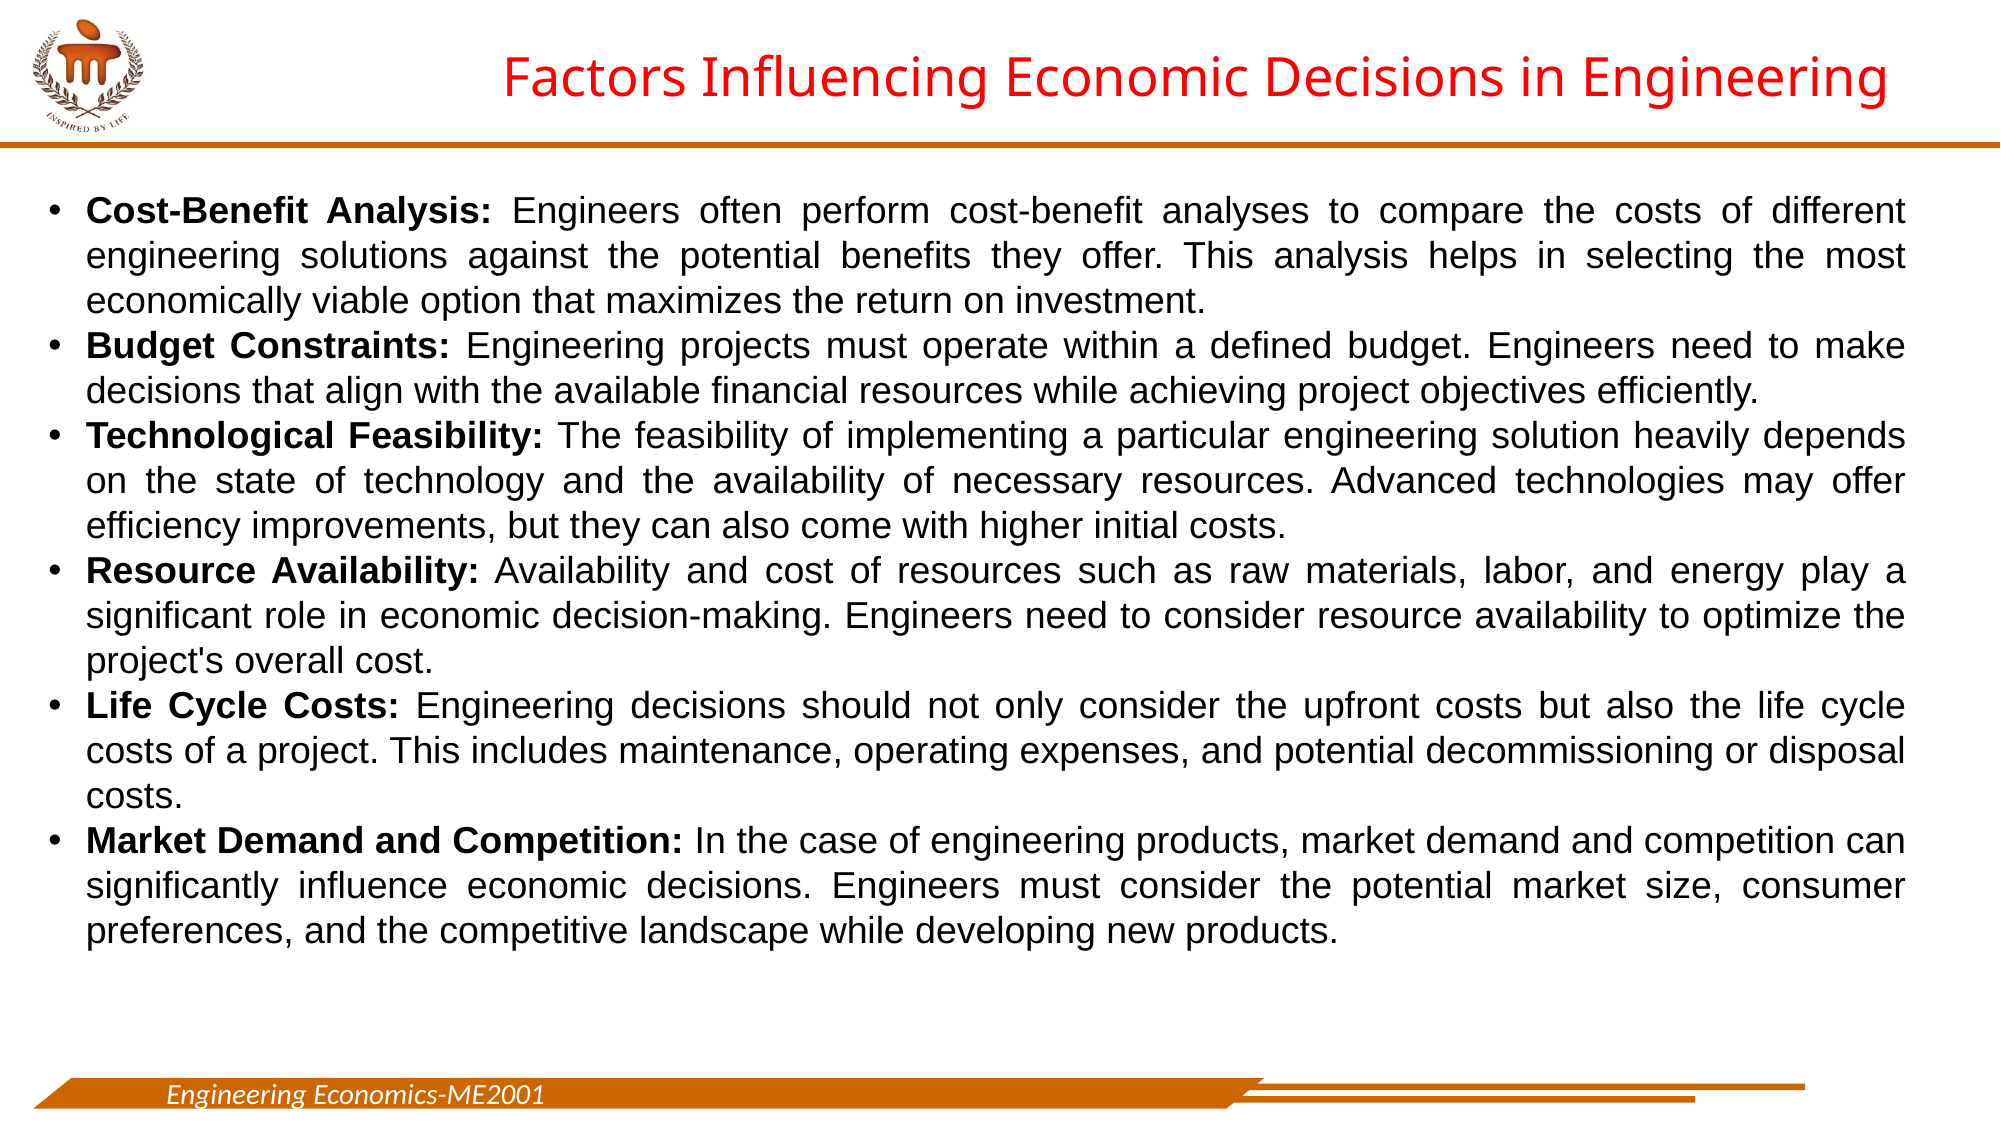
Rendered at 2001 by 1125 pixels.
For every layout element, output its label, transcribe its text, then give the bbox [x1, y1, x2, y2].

list Cost-Benefit Analysis: Engineers often perform cost-benefit analyses to compare the costs of different engineering solutions against the potential benefits they offer. This analysis helps in selecting the most economically viable option that maximizes the return on investment. Budget Constraints: Engineering projects must operate within a defined budget. Engineers need to make decisions that align with the available financial resources while achieving project objectives efficiently. Technological Feasibility: The feasibility of implementing a particular engineering solution heavily depends on the state of technology and the availability of necessary resources. Advanced technologies may offer efficiency improvements, but they can also come with higher initial costs. Resource Availability: Availability and cost of resources such as raw materials, labor, and energy play a significant role in economic decision-making. Engineers need to consider resource availability to optimize the project's overall cost. Life Cycle Costs: Engineering decisions should not only consider the upfront costs but also the life cycle costs of a project. This includes maintenance, operating expenses, and potential decommissioning or disposal costs. Market Demand and Competition: In the case of engineering products, market demand and competition can significantly influence economic decisions. Engineers must consider the potential market size, consumer preferences, and the competitive landscape while developing new products. [33, 178, 1922, 1014]
picture [29, 16, 146, 134]
title Factors Influencing Economic Decisions in Engineering [241, 54, 1907, 169]
